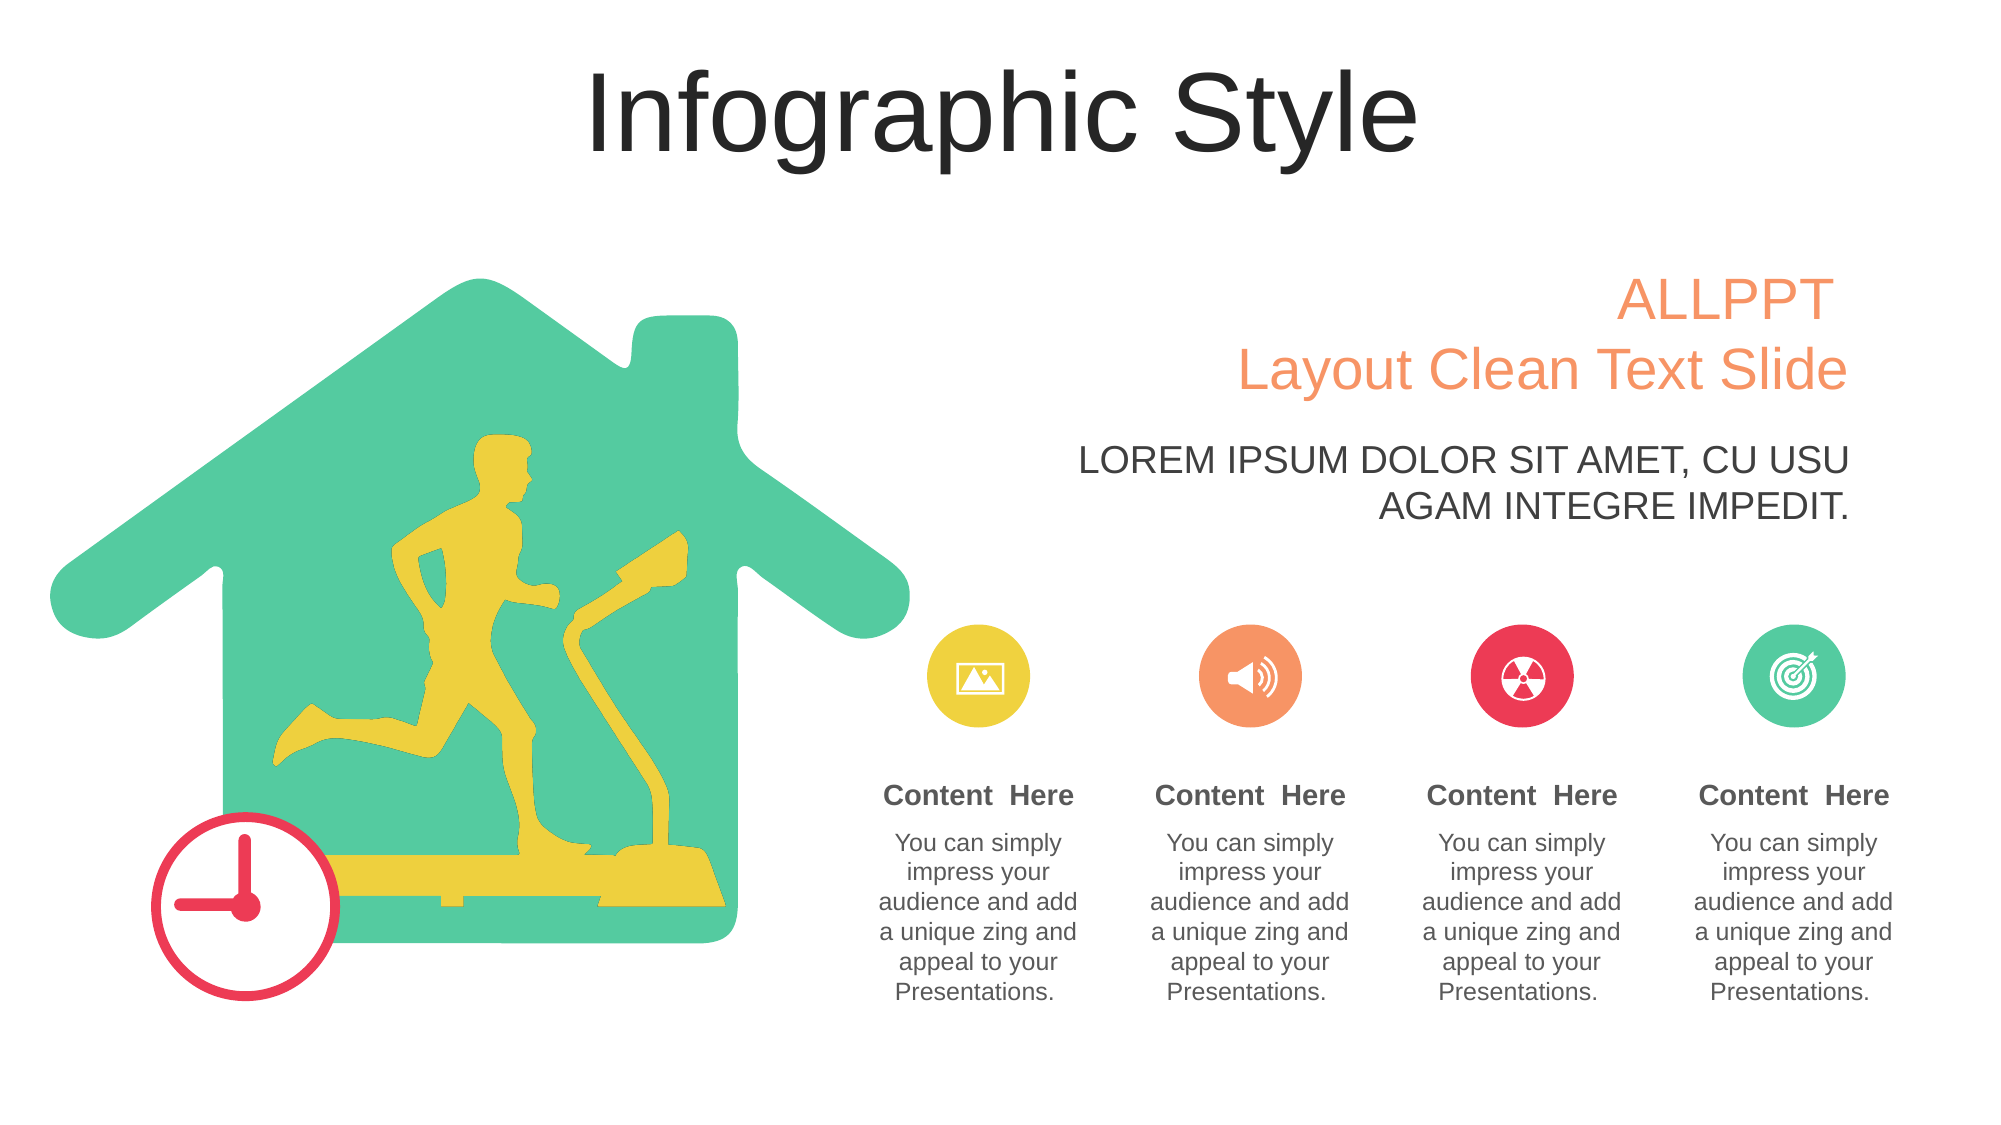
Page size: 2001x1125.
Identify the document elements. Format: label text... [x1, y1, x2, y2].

list Infographic Style [53, 55, 1952, 175]
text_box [1131, 769, 1370, 1016]
text_box [1226, 660, 1254, 696]
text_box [1675, 769, 1914, 1016]
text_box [1403, 769, 1642, 1016]
text_box [1197, 623, 1304, 729]
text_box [50, 278, 910, 1002]
text_box [1741, 623, 1847, 729]
text_box [1255, 654, 1279, 700]
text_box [859, 769, 1099, 1016]
text_box LOREM IPSUM DOLOR SIT AMET, CU USU AGAM INTEGRE IMPEDIT. [999, 427, 1865, 536]
text_box [926, 623, 1032, 729]
text_box [1500, 655, 1547, 702]
text_box [1469, 623, 1575, 729]
text_box ALLPPT Layout Clean Text Slide [1157, 253, 1865, 409]
text_box [1768, 648, 1821, 702]
text_box [955, 662, 1006, 696]
